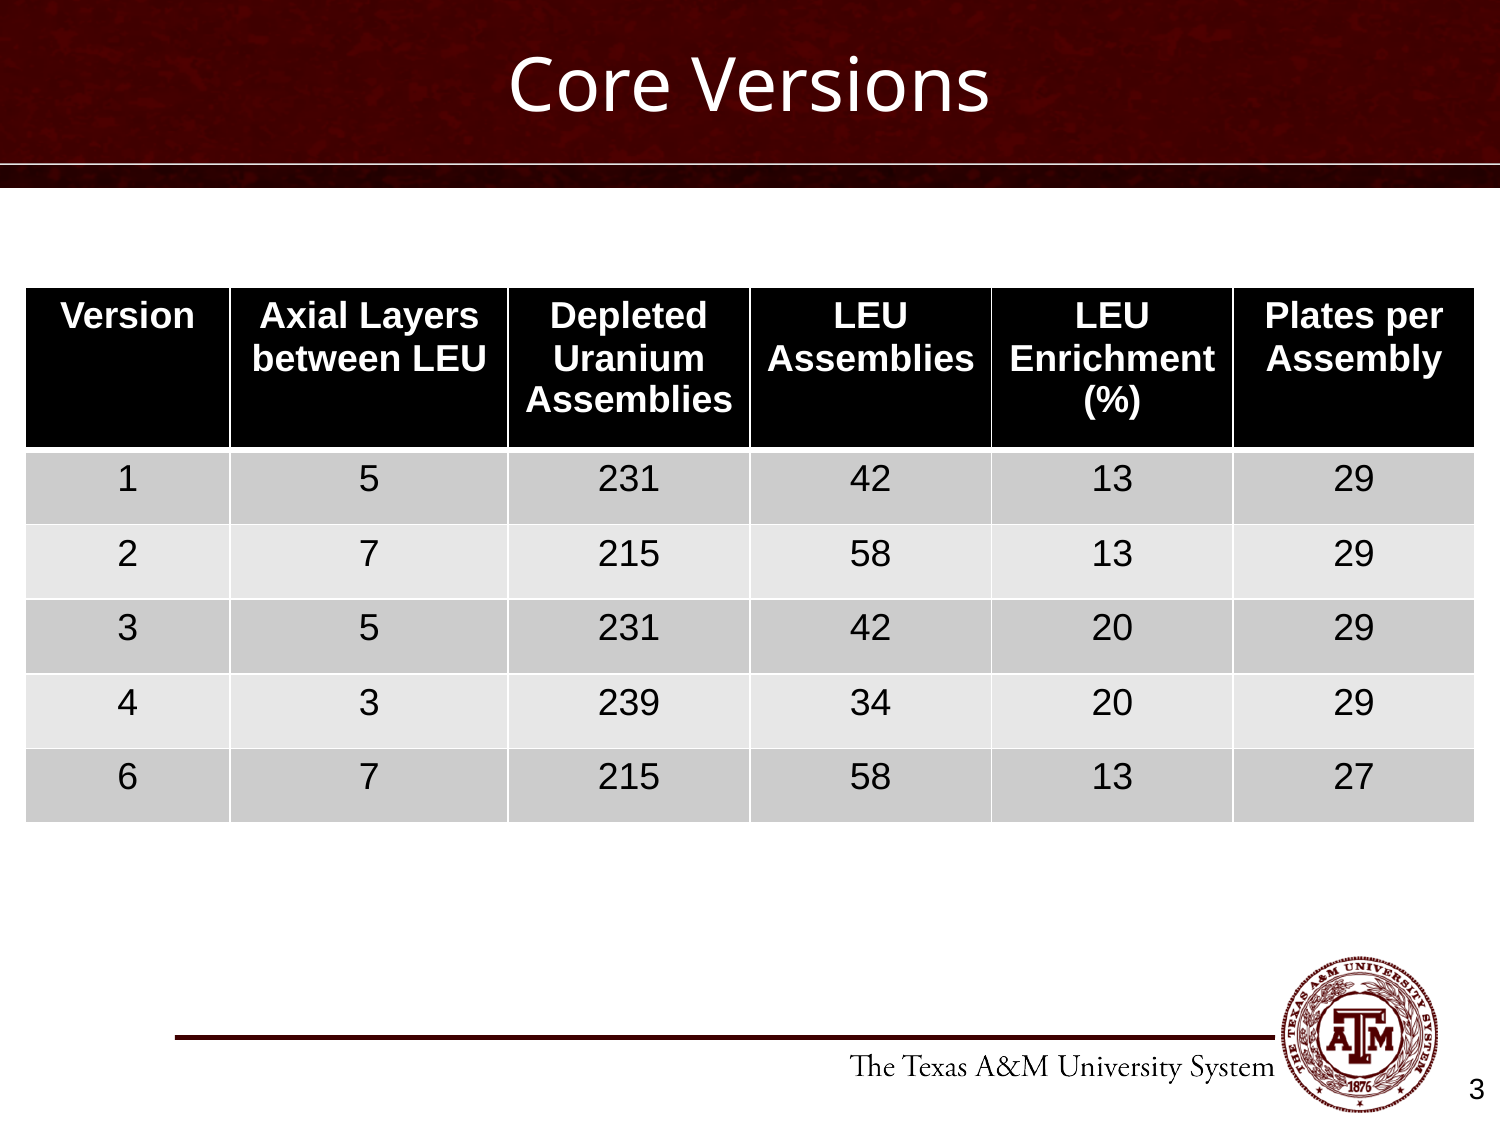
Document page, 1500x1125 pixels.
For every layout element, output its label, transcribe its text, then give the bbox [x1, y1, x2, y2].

table_cell 29 [1234, 675, 1474, 748]
table_cell 13 [992, 749, 1232, 822]
table_cell 2 [26, 525, 229, 598]
table_cell 4 [26, 675, 229, 748]
table_cell 3 [231, 675, 507, 748]
table_cell 6 [26, 749, 229, 822]
table_cell 20 [992, 675, 1232, 748]
table_cell 215 [509, 749, 749, 822]
table_cell 3 [26, 600, 229, 673]
table_cell 29 [1234, 525, 1474, 598]
table_cell 58 [751, 525, 991, 598]
table_cell 239 [509, 675, 749, 748]
table_header Version [26, 288, 229, 447]
picture [849, 1042, 1275, 1125]
table_cell 7 [231, 525, 507, 598]
table_header LEU Assemblies [751, 288, 991, 447]
table_cell 13 [992, 453, 1232, 524]
table_cell 27 [1234, 749, 1474, 822]
slide_number 3 [1149, 1062, 1500, 1125]
table_header Axial Layers between LEU [231, 288, 507, 447]
table_cell 34 [751, 675, 991, 748]
table_cell 231 [509, 600, 749, 673]
table_header Depleted Uranium Assemblies [509, 288, 749, 447]
table_cell 5 [231, 600, 507, 673]
table_header Plates per Assembly [1234, 288, 1474, 447]
table_cell 1 [26, 453, 229, 524]
table_cell 5 [231, 453, 507, 524]
table_cell 7 [231, 749, 507, 822]
table_cell 20 [992, 600, 1232, 673]
picture [1281, 956, 1438, 1062]
title Core Versions [74, 0, 1426, 176]
table_cell 29 [1234, 600, 1474, 673]
table_cell 13 [992, 525, 1232, 598]
table_cell 231 [509, 453, 749, 524]
table_cell 215 [509, 525, 749, 598]
table_cell 58 [751, 749, 991, 822]
table_header LEU Enrichment (%) [992, 288, 1232, 447]
table_cell 42 [751, 453, 991, 524]
table_cell 42 [751, 600, 991, 673]
table_cell 29 [1234, 453, 1474, 524]
